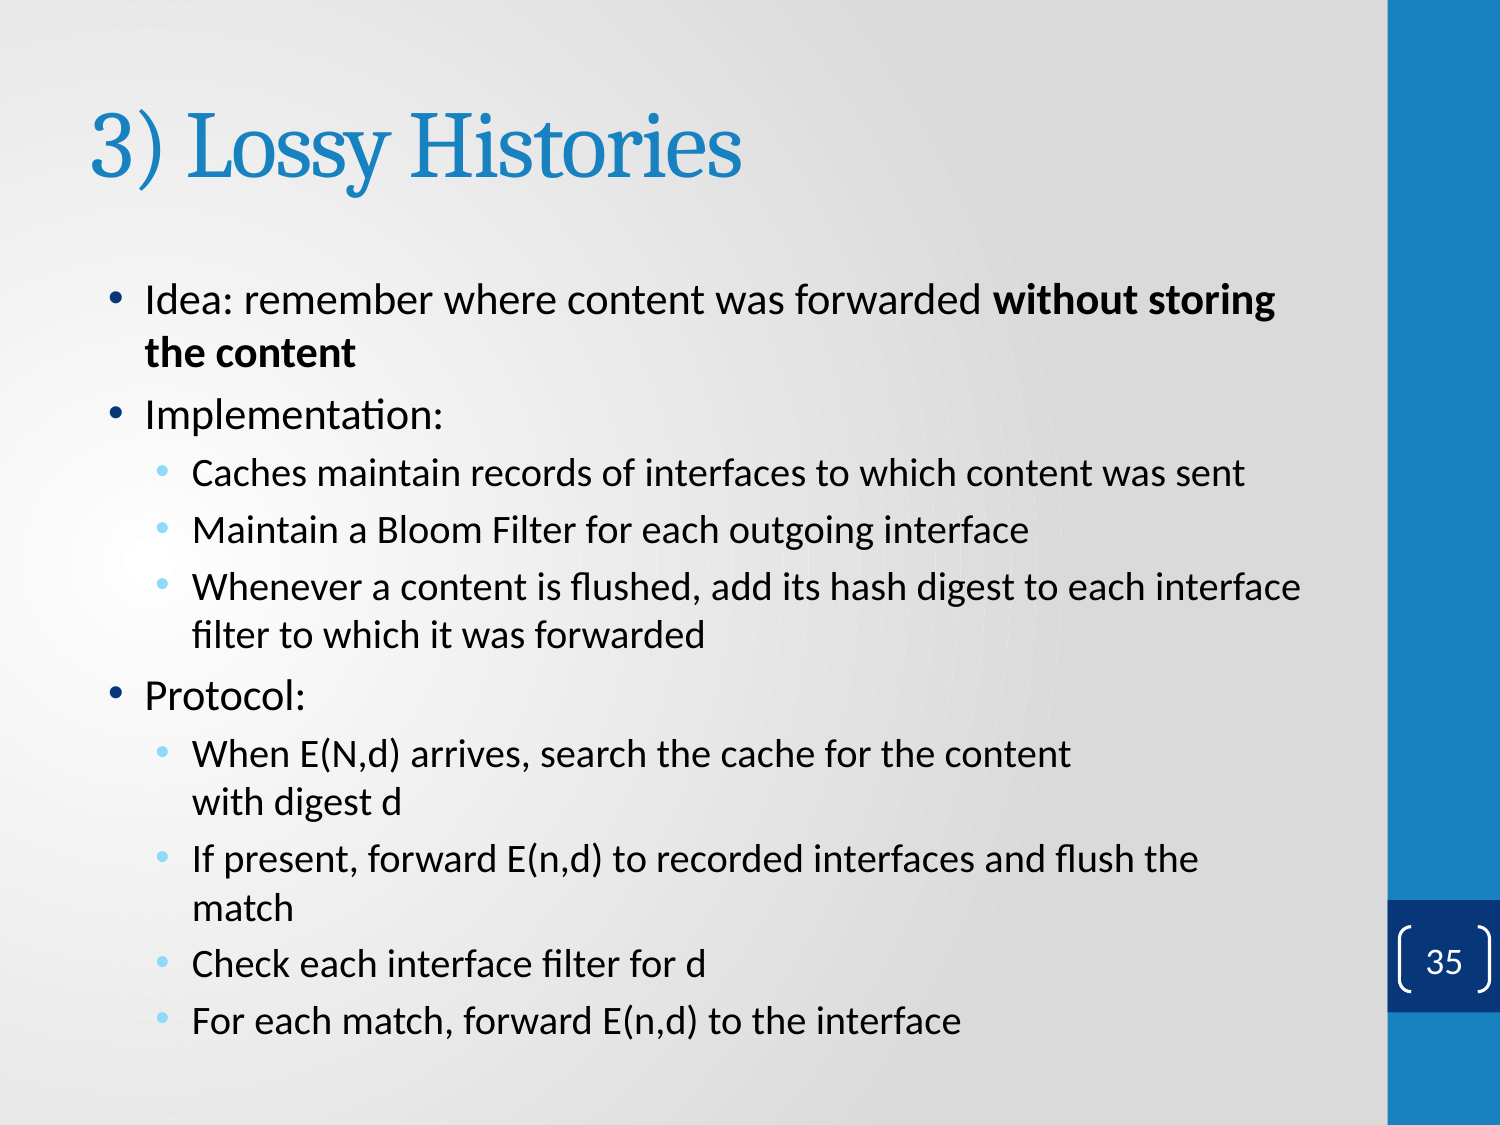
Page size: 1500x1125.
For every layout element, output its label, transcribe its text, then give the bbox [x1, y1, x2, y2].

slide_number 35 [1397, 925, 1492, 994]
list Idea: remember where content was forwarded without storing the content Implementation: Caches maintain records of interfaces to which content was sent Maintain a Bloom Filter for each outgoing interface Whenever a content is flushed, add its hash digest to each interface filter to which it was forwarded Protocol: When E(N,d) arrives, search the cache for the content with digest d If present, forward E(n,d) to recorded interfaces and flush the match Check each interface filter for d For each match, forward E(n,d) to the interface [75, 262, 1325, 1050]
title 3) Lossy Histories [75, 45, 1325, 233]
